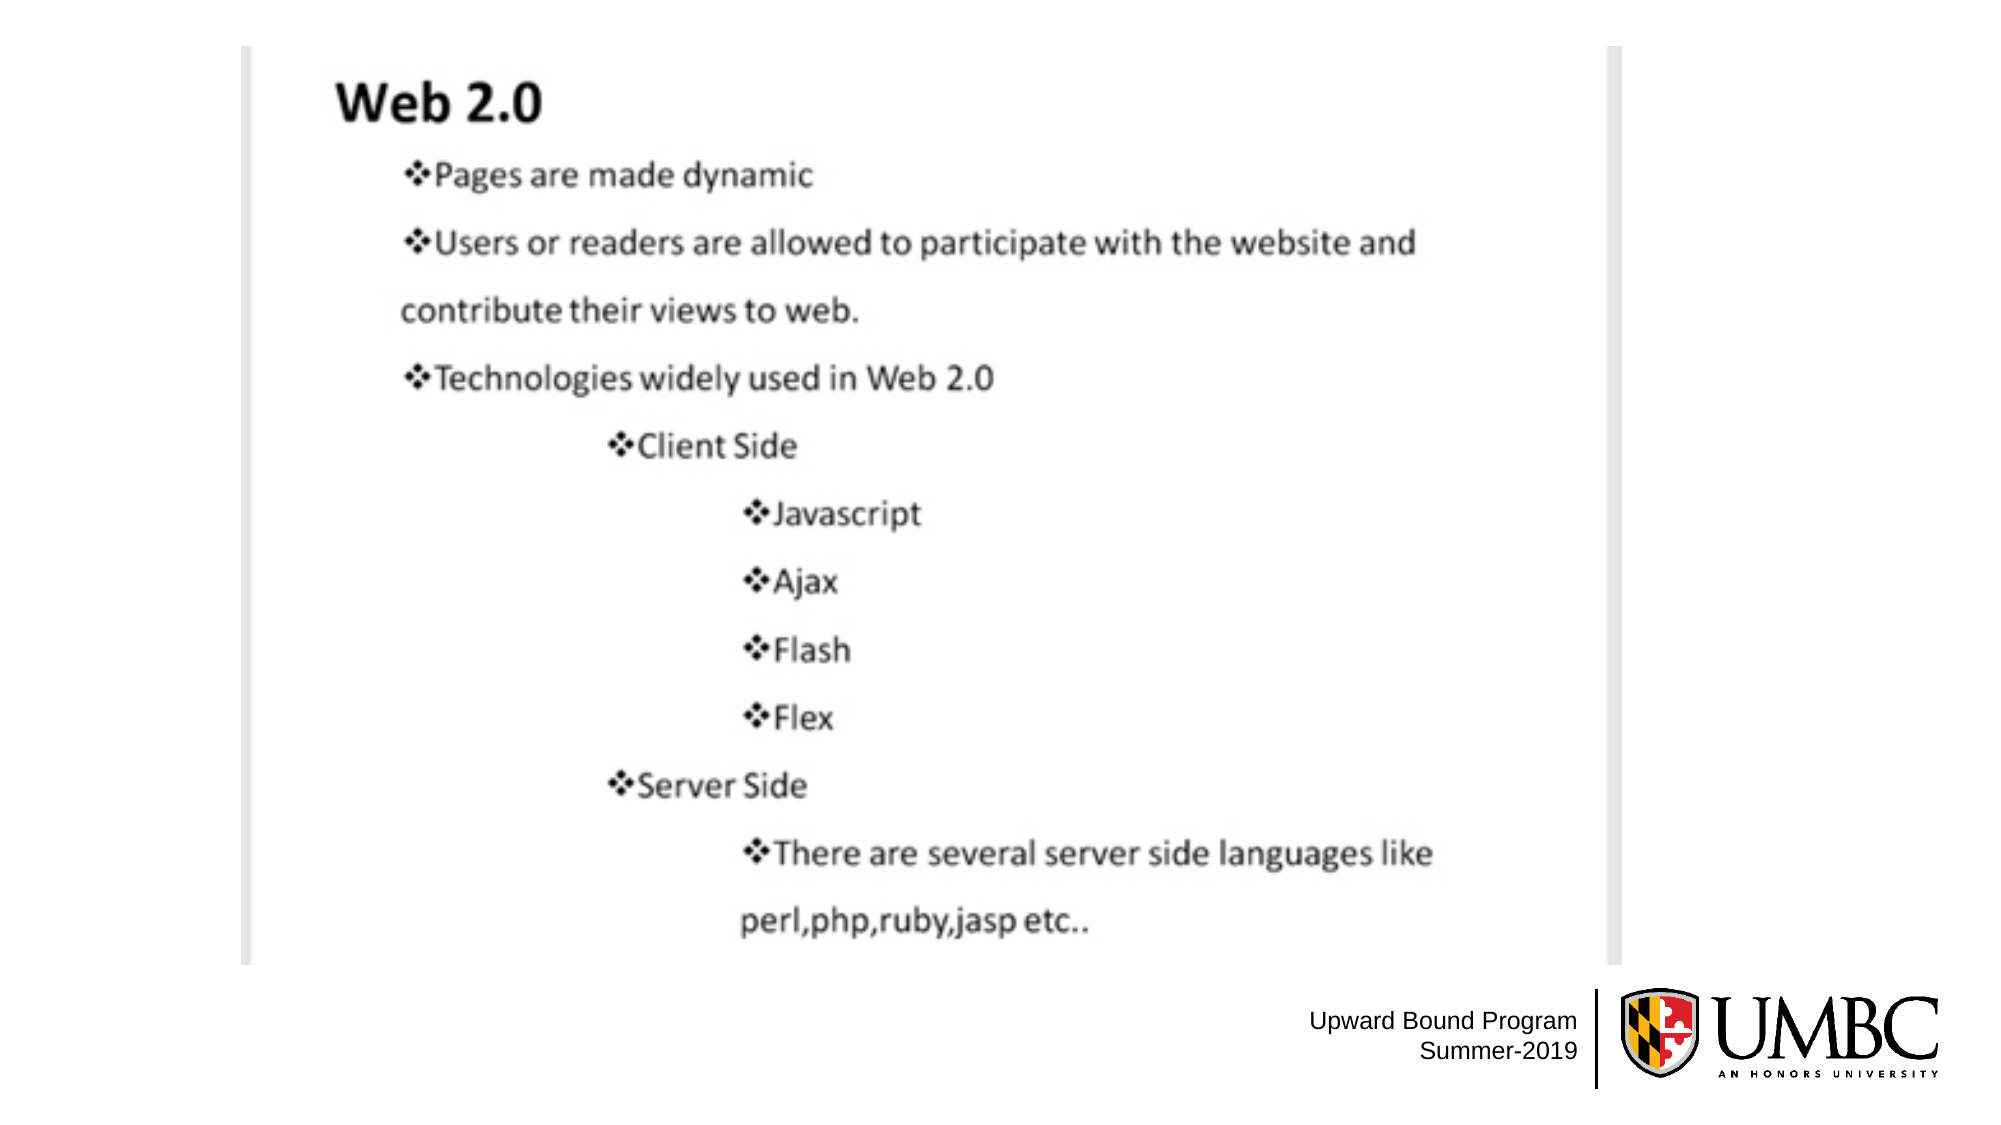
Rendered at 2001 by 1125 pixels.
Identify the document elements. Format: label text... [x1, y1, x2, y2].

picture [241, 46, 1622, 965]
picture [1621, 988, 1938, 1078]
text_box Upward Bound Program Summer-2019 [1293, 997, 1594, 1072]
